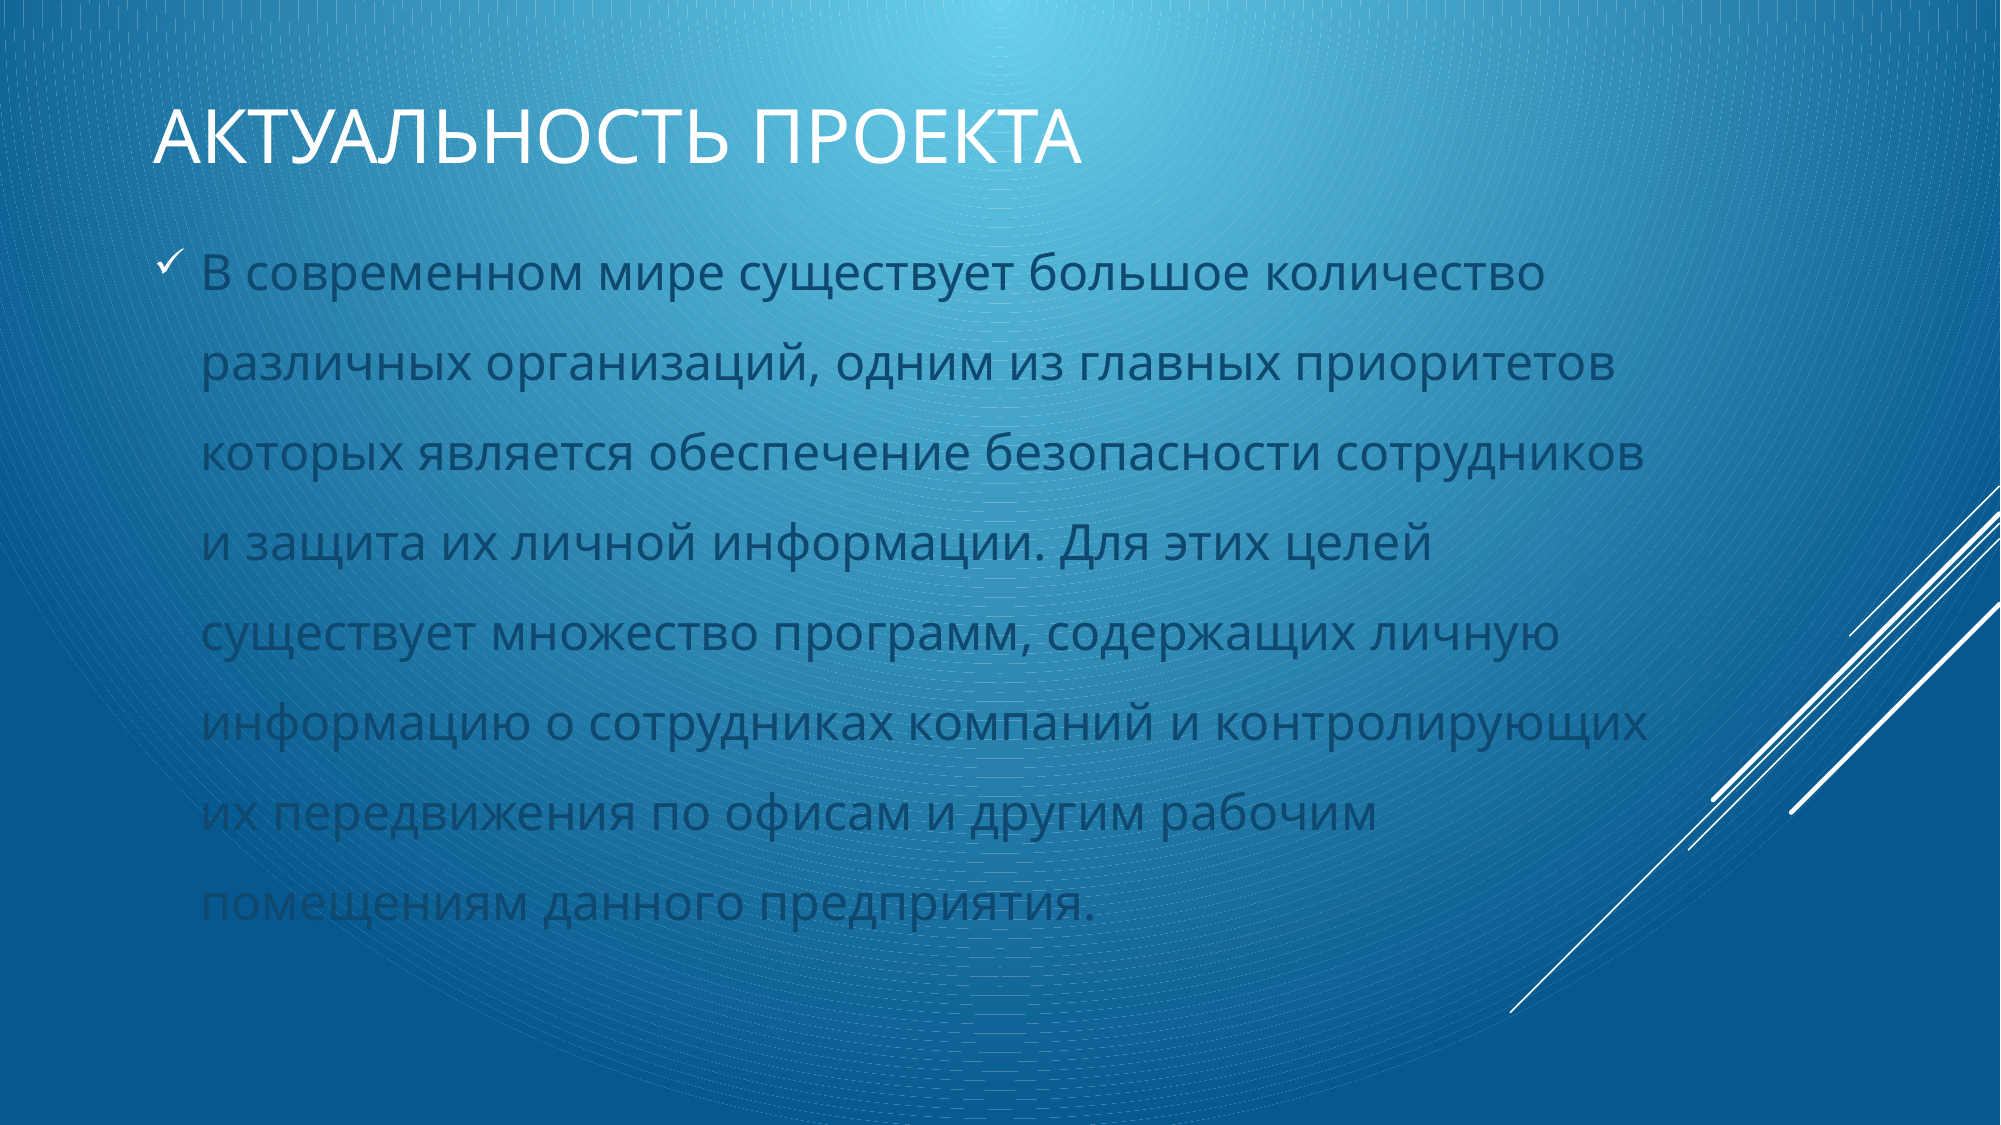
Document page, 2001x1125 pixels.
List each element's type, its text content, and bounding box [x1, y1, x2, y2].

title Актуальность проекта [138, 49, 1539, 188]
list В современном мире существует большое количество различных организаций, одним из главных приоритетов которых является обеспечение безопасности сотрудников и защита их личной информации. Для этих целей существует множество программ, содержащих личную информацию о сотрудниках компаний и контролирующих их передвижения по офисам и другим рабочим помещениям данного предприятия. [138, 188, 1683, 952]
